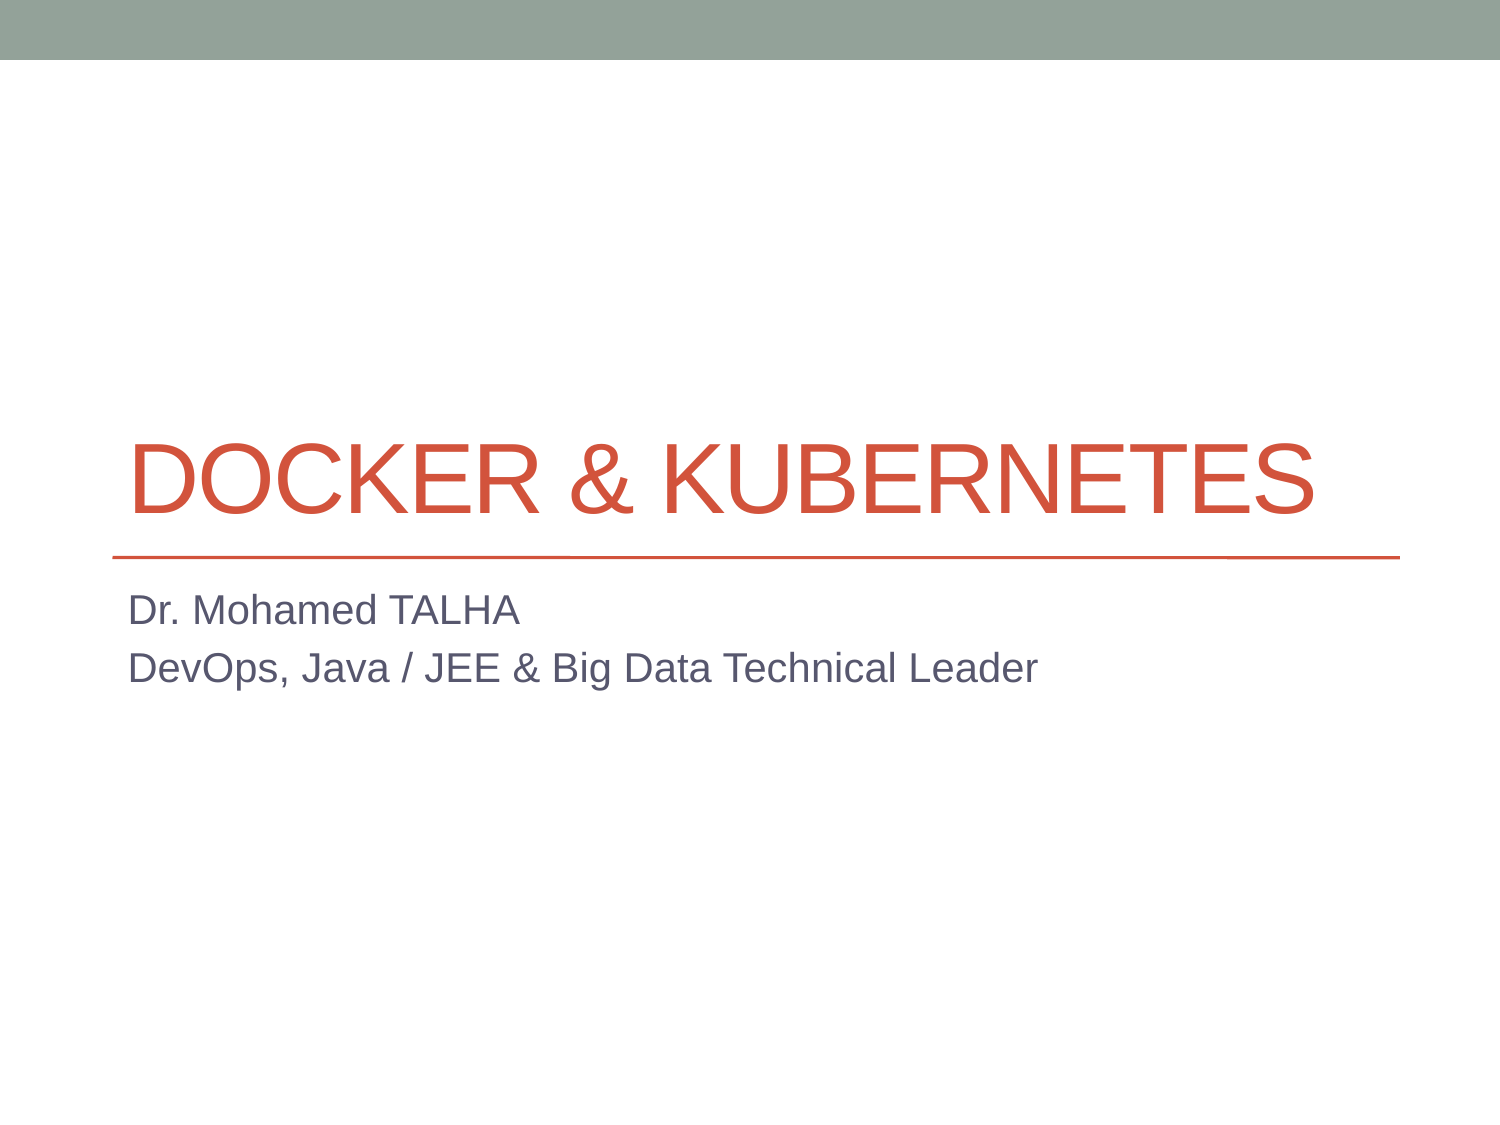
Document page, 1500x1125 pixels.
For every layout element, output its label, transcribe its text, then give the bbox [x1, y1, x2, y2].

title Docker & Kubernetes [112, 224, 1400, 542]
subtitle Dr. Mohamed TALHA DevOps, Java / JEE & Big Data Technical Leader [112, 575, 1306, 863]
